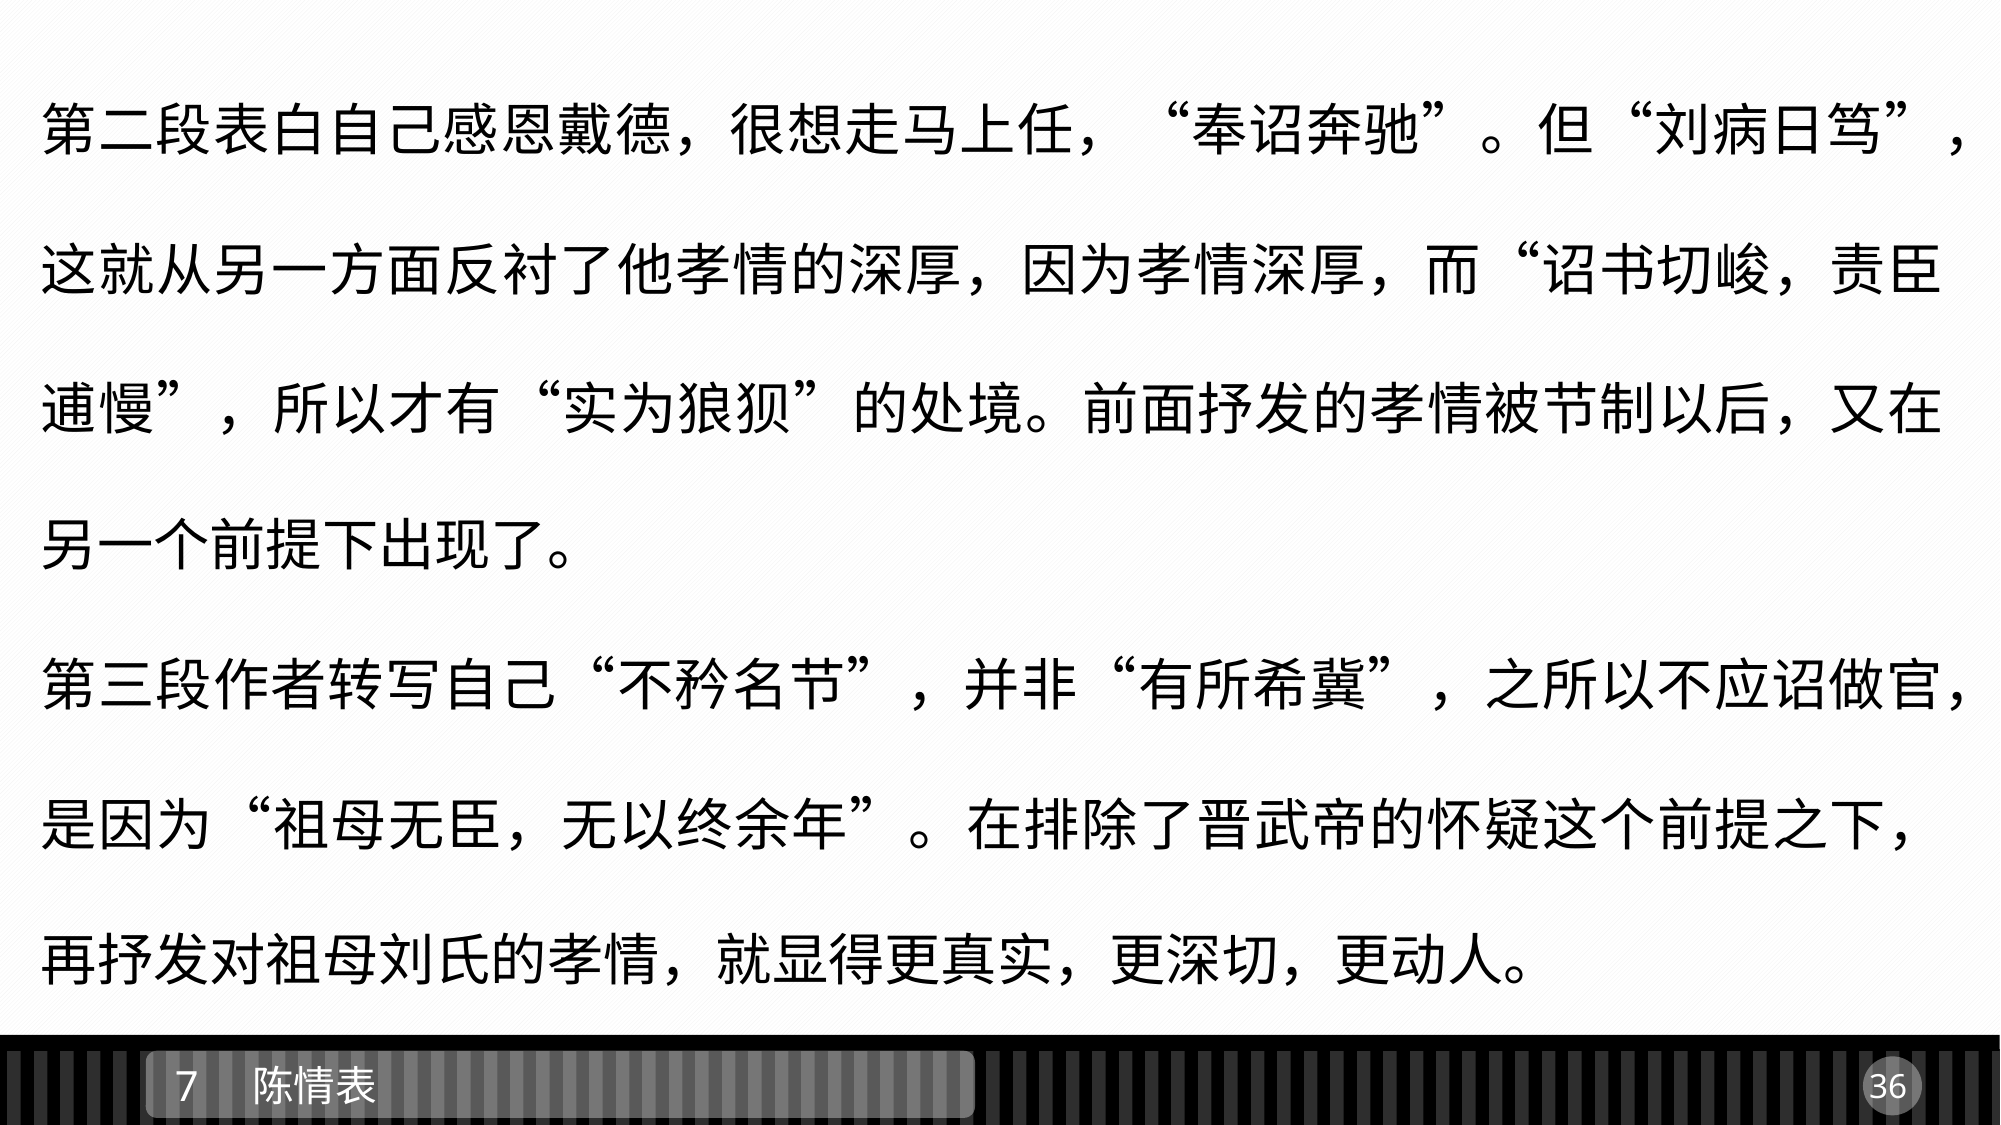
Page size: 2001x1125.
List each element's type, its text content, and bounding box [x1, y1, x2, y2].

text_box 第二段表白自己感恩戴德，很想走马上任，“奉诏奔驰”。但“刘病日笃”，这就从另一方面反衬了他孝情的深厚，因为孝情深厚，而“诏书切峻，责臣逋慢”，所以才有“实为狼狈”的处境。前面抒发的孝情被节制以后，又在另一个前提下出现了。 第三段作者转写自己“不矜名节”，并非“有所希冀”，之所以不应诏做官，是因为“祖母无臣，无以终余年”。在排除了晋武帝的怀疑这个前提之下，再抒发对祖母刘氏的孝情，就显得更真实，更深切，更动人。 [26, 14, 1959, 999]
